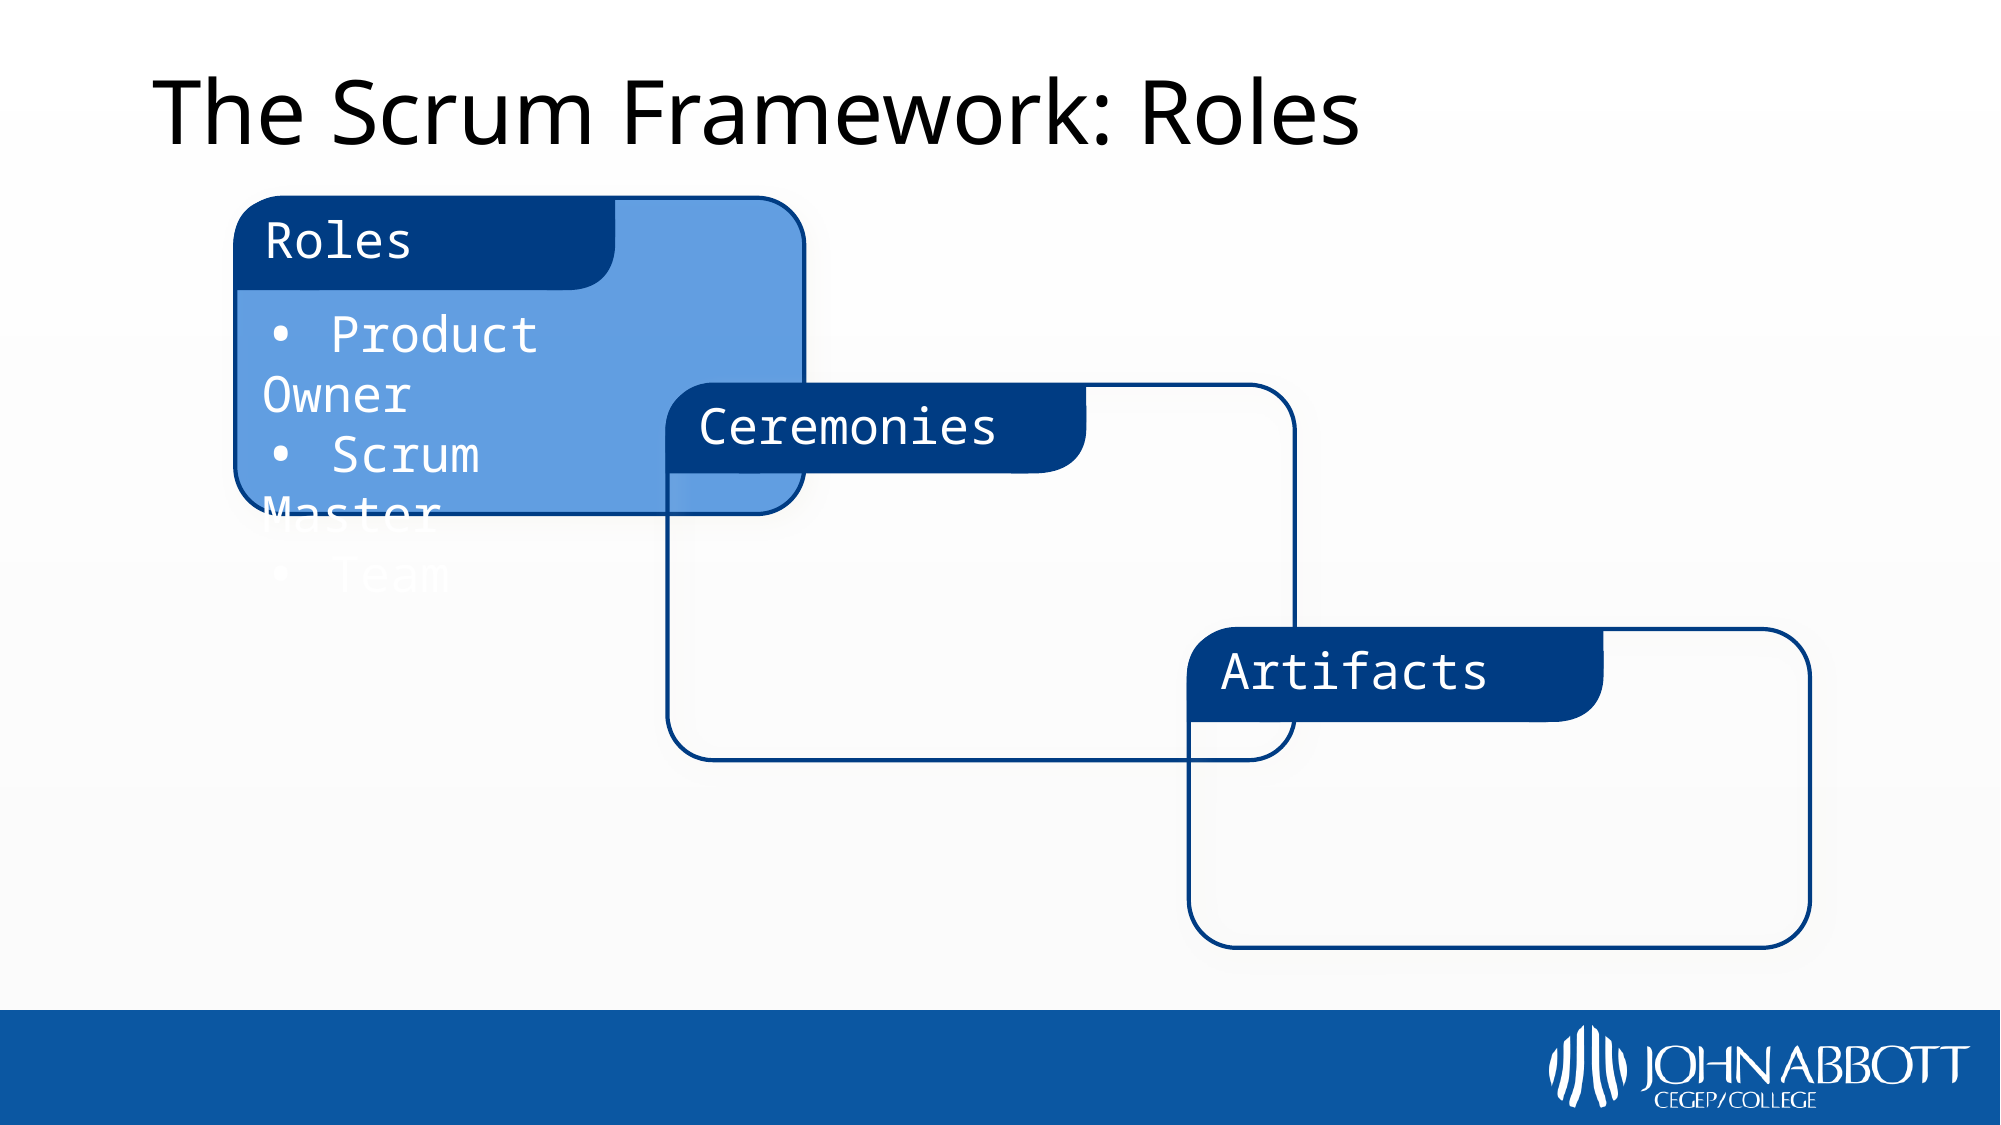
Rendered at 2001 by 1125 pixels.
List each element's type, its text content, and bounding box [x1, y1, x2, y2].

title The Scrum Framework: Roles [137, 59, 1863, 171]
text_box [233, 197, 805, 515]
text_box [1186, 629, 1810, 948]
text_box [665, 384, 1295, 761]
picture [0, 1010, 2000, 1125]
